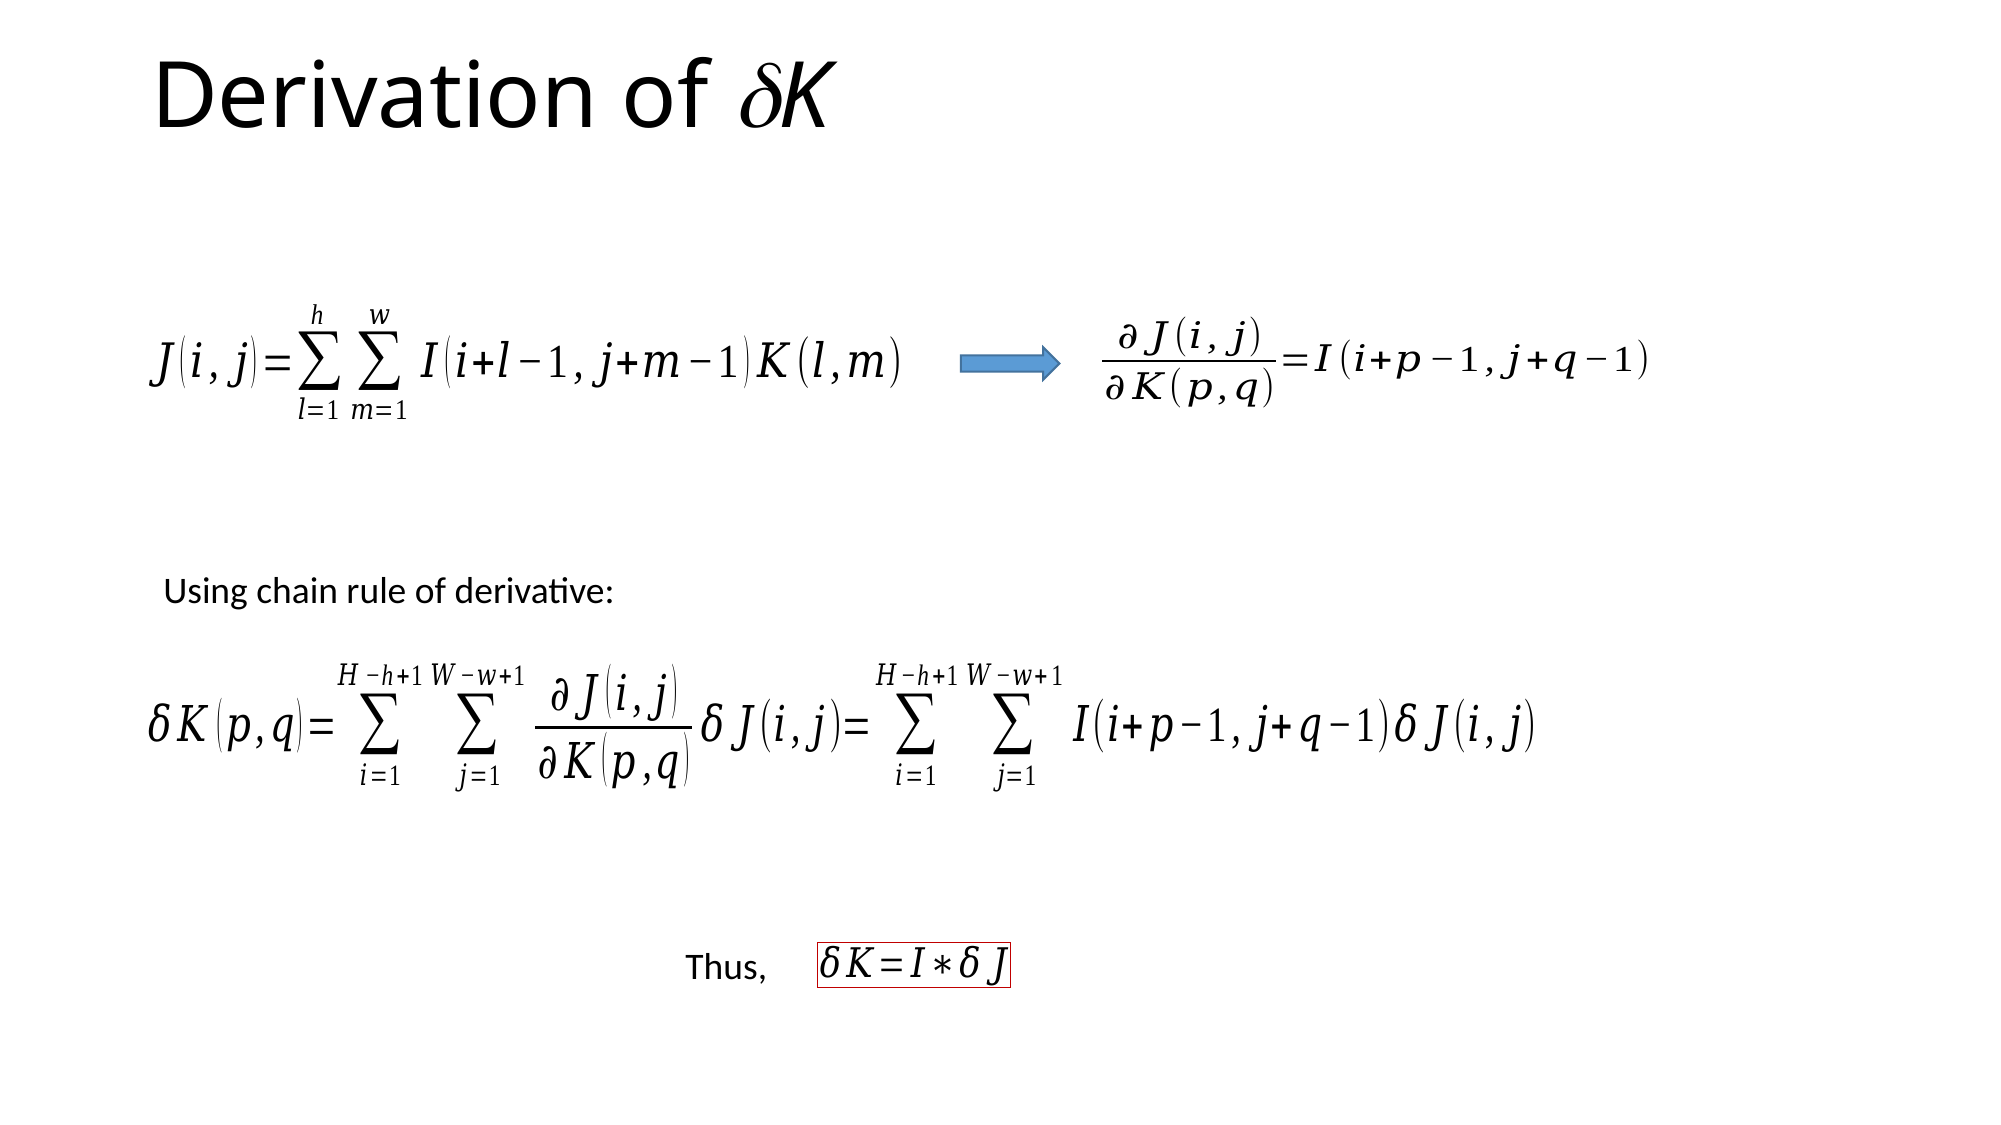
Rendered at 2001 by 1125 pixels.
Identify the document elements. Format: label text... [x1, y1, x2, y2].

text_box [959, 344, 1061, 383]
text_box Thus, [670, 934, 783, 995]
text_box Using chain rule of derivative: [148, 558, 631, 619]
title Derivation of K [136, 15, 1862, 180]
